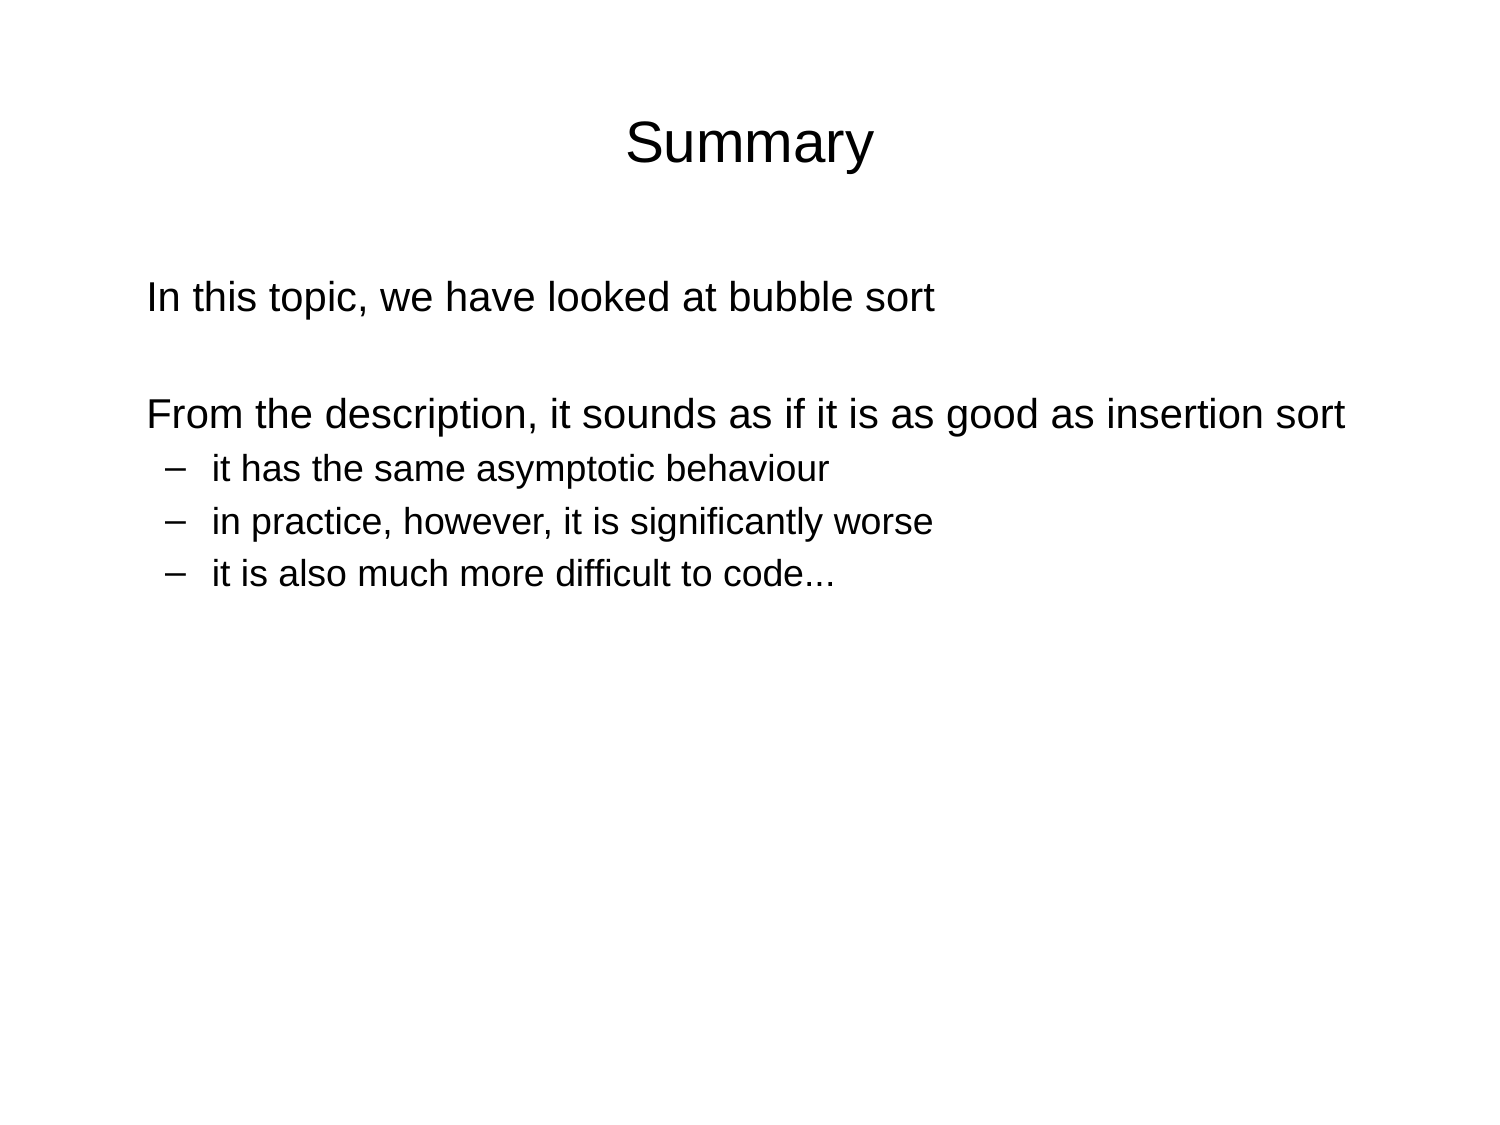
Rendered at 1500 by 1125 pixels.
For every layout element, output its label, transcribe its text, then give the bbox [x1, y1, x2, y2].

list In this topic, we have looked at bubble sort From the description, it sounds as if it is as good as insertion sort it has the same asymptotic behaviour in practice, however, it is significantly worse it is also much more difficult to code... [74, 262, 1426, 1006]
title Summary [74, 44, 1426, 233]
